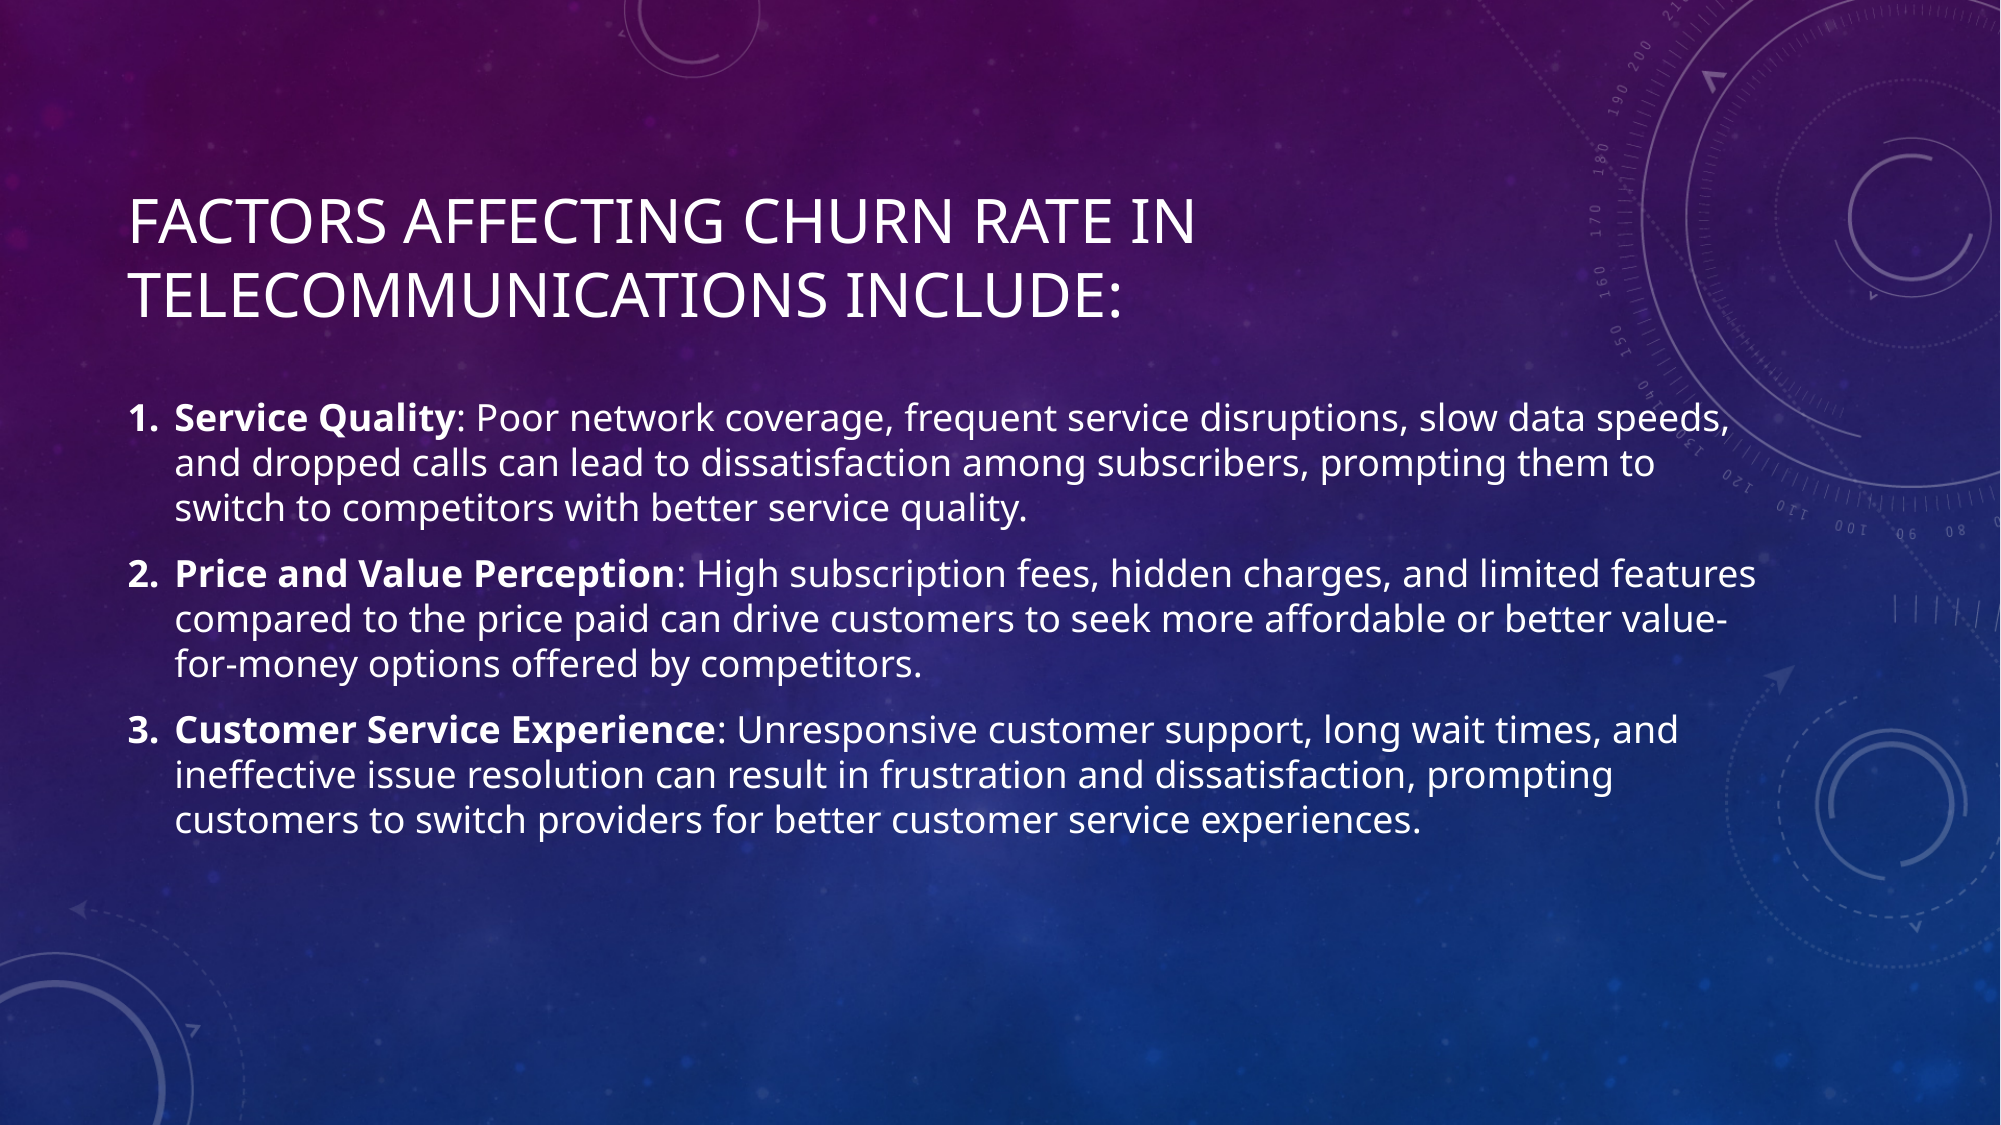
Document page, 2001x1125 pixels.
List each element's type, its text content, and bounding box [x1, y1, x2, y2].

picture [0, 0, 2001, 1125]
list Service Quality: Poor network coverage, frequent service disruptions, slow data speeds, and dropped calls can lead to dissatisfaction among subscribers, prompting them to switch to competitors with better service quality. Price and Value Perception: High subscription fees, hidden charges, and limited features compared to the price paid can drive customers to seek more affordable or better value-for-money options offered by competitors. Customer Service Experience: Unresponsive customer support, long wait times, and ineffective issue resolution can result in frustration and dissatisfaction, prompting customers to switch providers for better customer service experiences. [112, 351, 1775, 950]
title Factors affecting churn rate in telecommunications include: [112, 99, 1775, 339]
